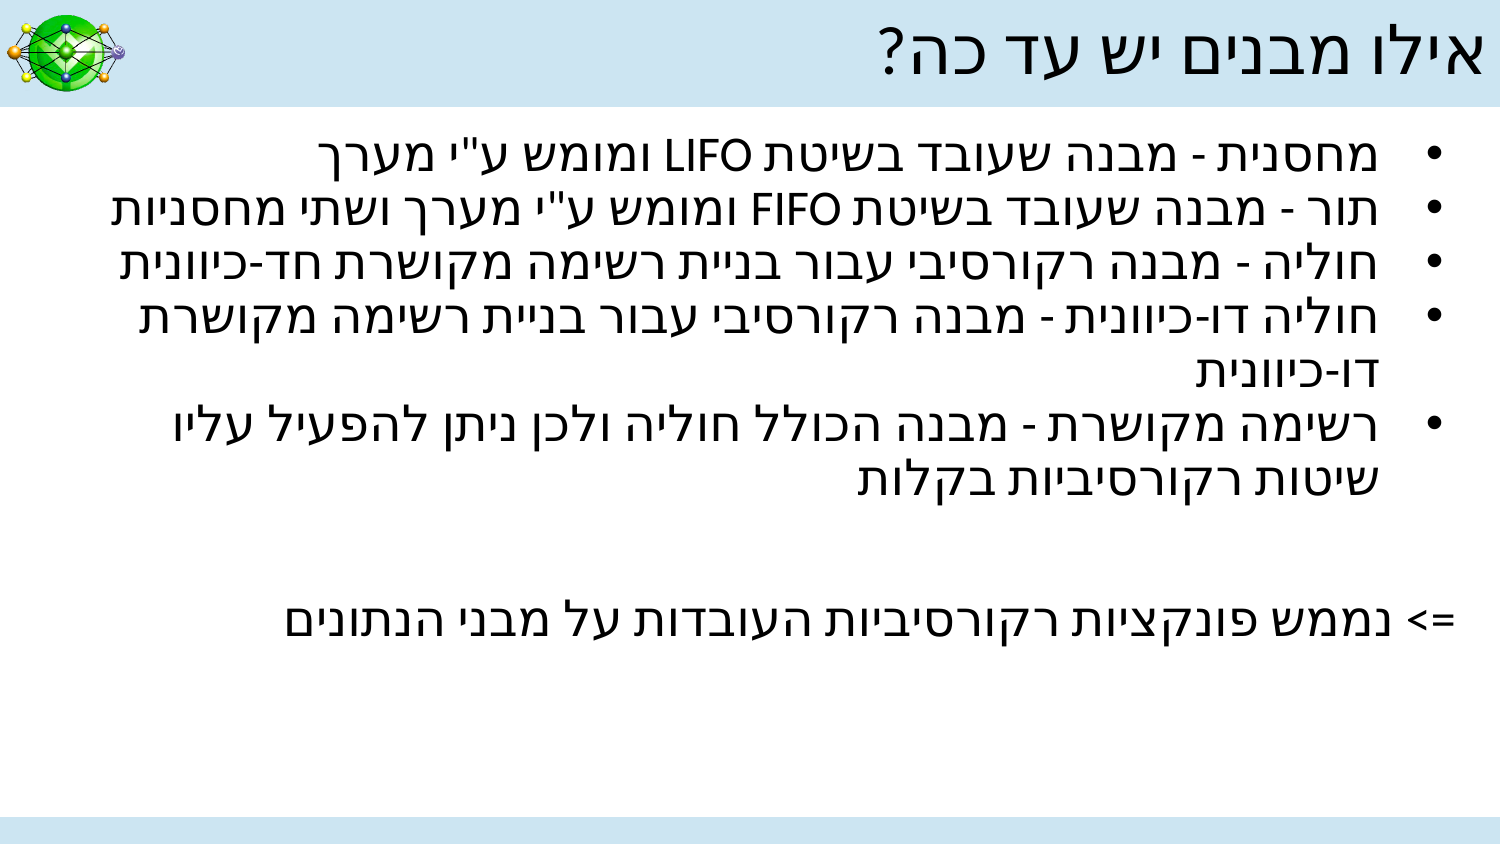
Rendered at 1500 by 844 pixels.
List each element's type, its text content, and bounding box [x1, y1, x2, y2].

list מחסנית - מבנה שעובד בשיטת LIFO ומומש ע"י מערך תור - מבנה שעובד בשיטת FIFO ומומש ע"י מערך ושתי מחסניות חוליה - מבנה רקורסיבי עבור בניית רשימה מקושרת חד-כיוונית חוליה דו-כיוונית - מבנה רקורסיבי עבור בניית רשימה מקושרת דו-כיוונית רשימה מקושרת - מבנה הכולל חוליה ולכן ניתן להפעיל עליו שיטות רקורסיביות בקלות => נממש פונקציות רקורסיביות העובדות על מבני הנתונים [34, 122, 1467, 799]
picture [7, 14, 125, 92]
title אילו מבנים יש עד כה? [126, 0, 1500, 106]
